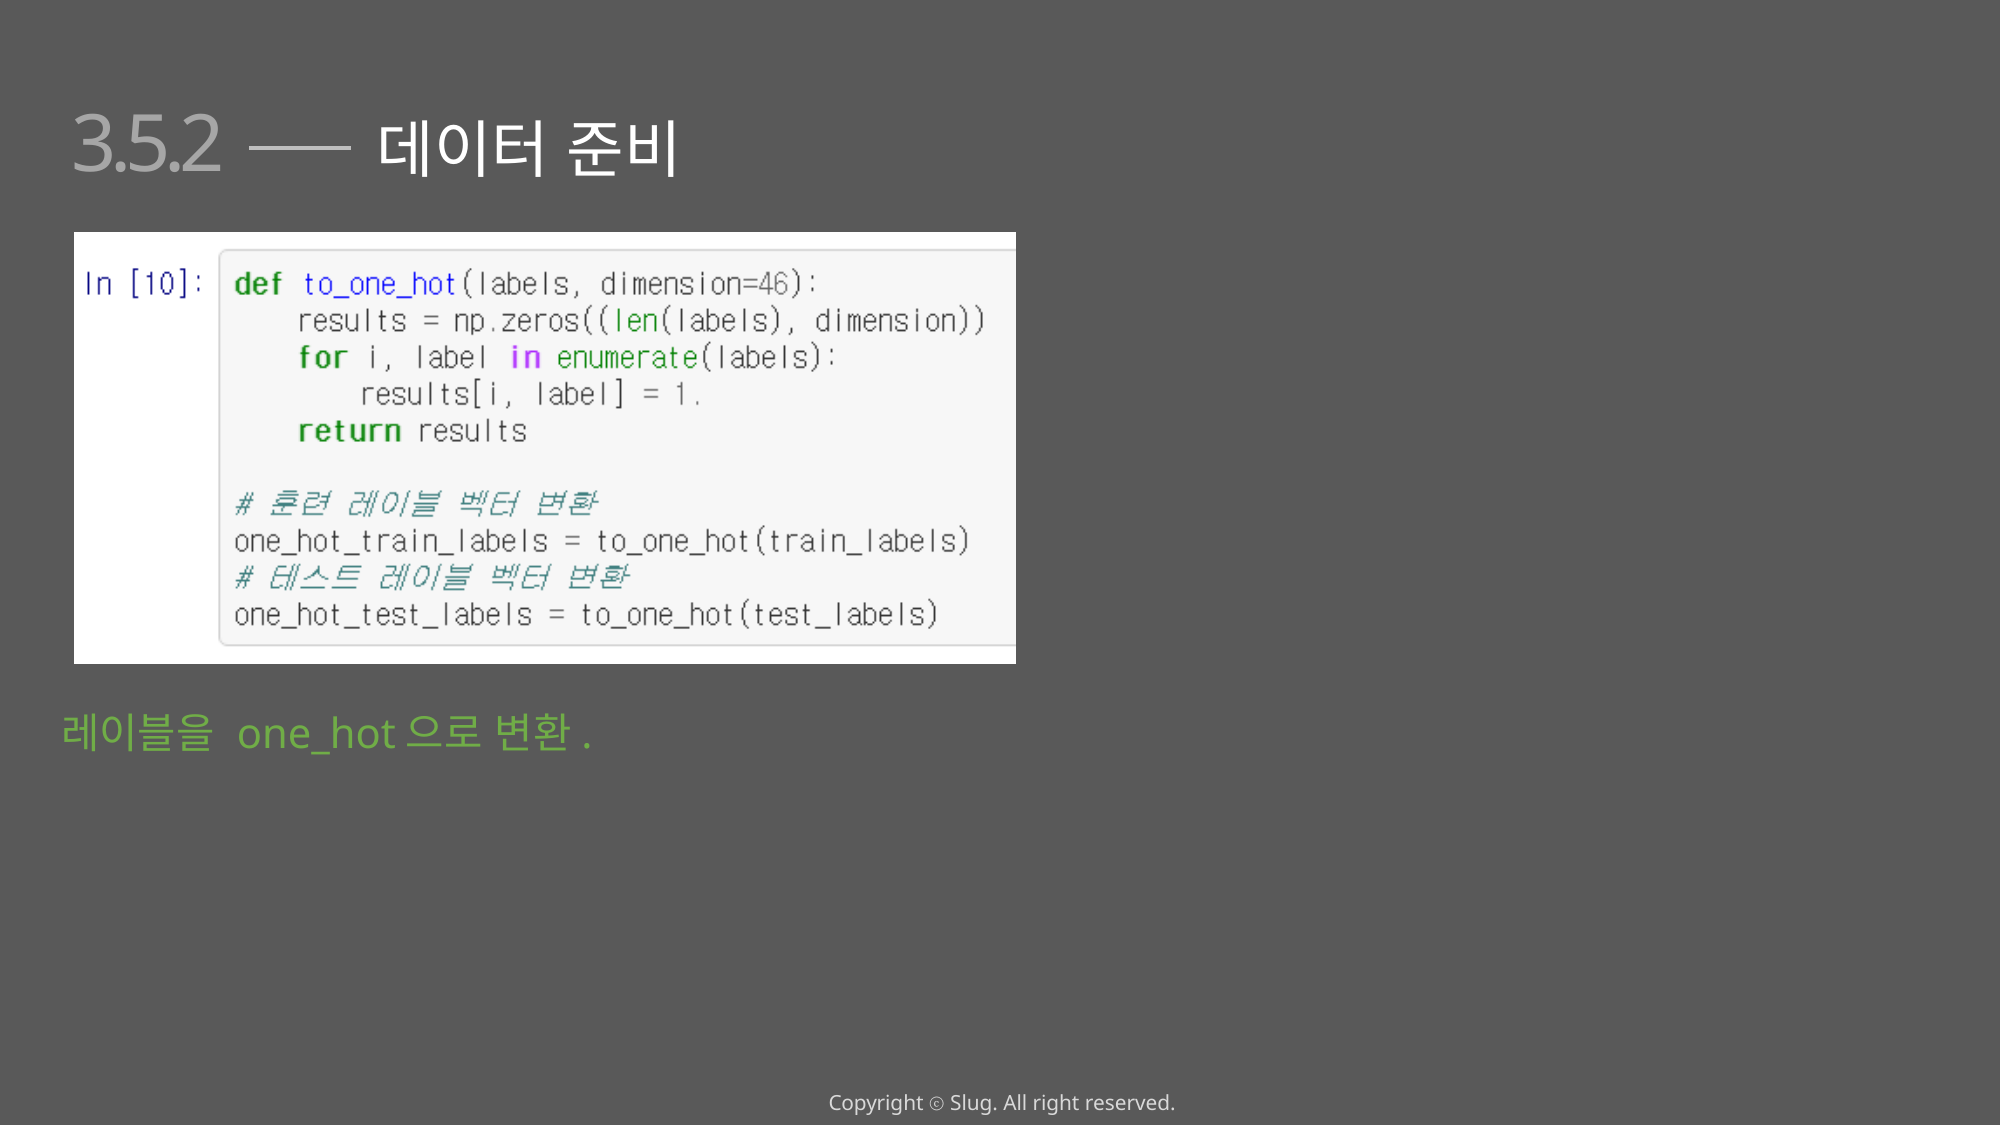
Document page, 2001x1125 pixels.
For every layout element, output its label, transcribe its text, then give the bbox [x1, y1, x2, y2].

text_box Copyright ⓒ Slug. All right reserved. [761, 1081, 1243, 1122]
text_box 레이블을 one_hot으로 변환. [46, 699, 1749, 765]
text_box 3.5.2 [29, 84, 267, 195]
text_box 데이터 준비 [362, 102, 1209, 193]
picture [74, 232, 1016, 664]
